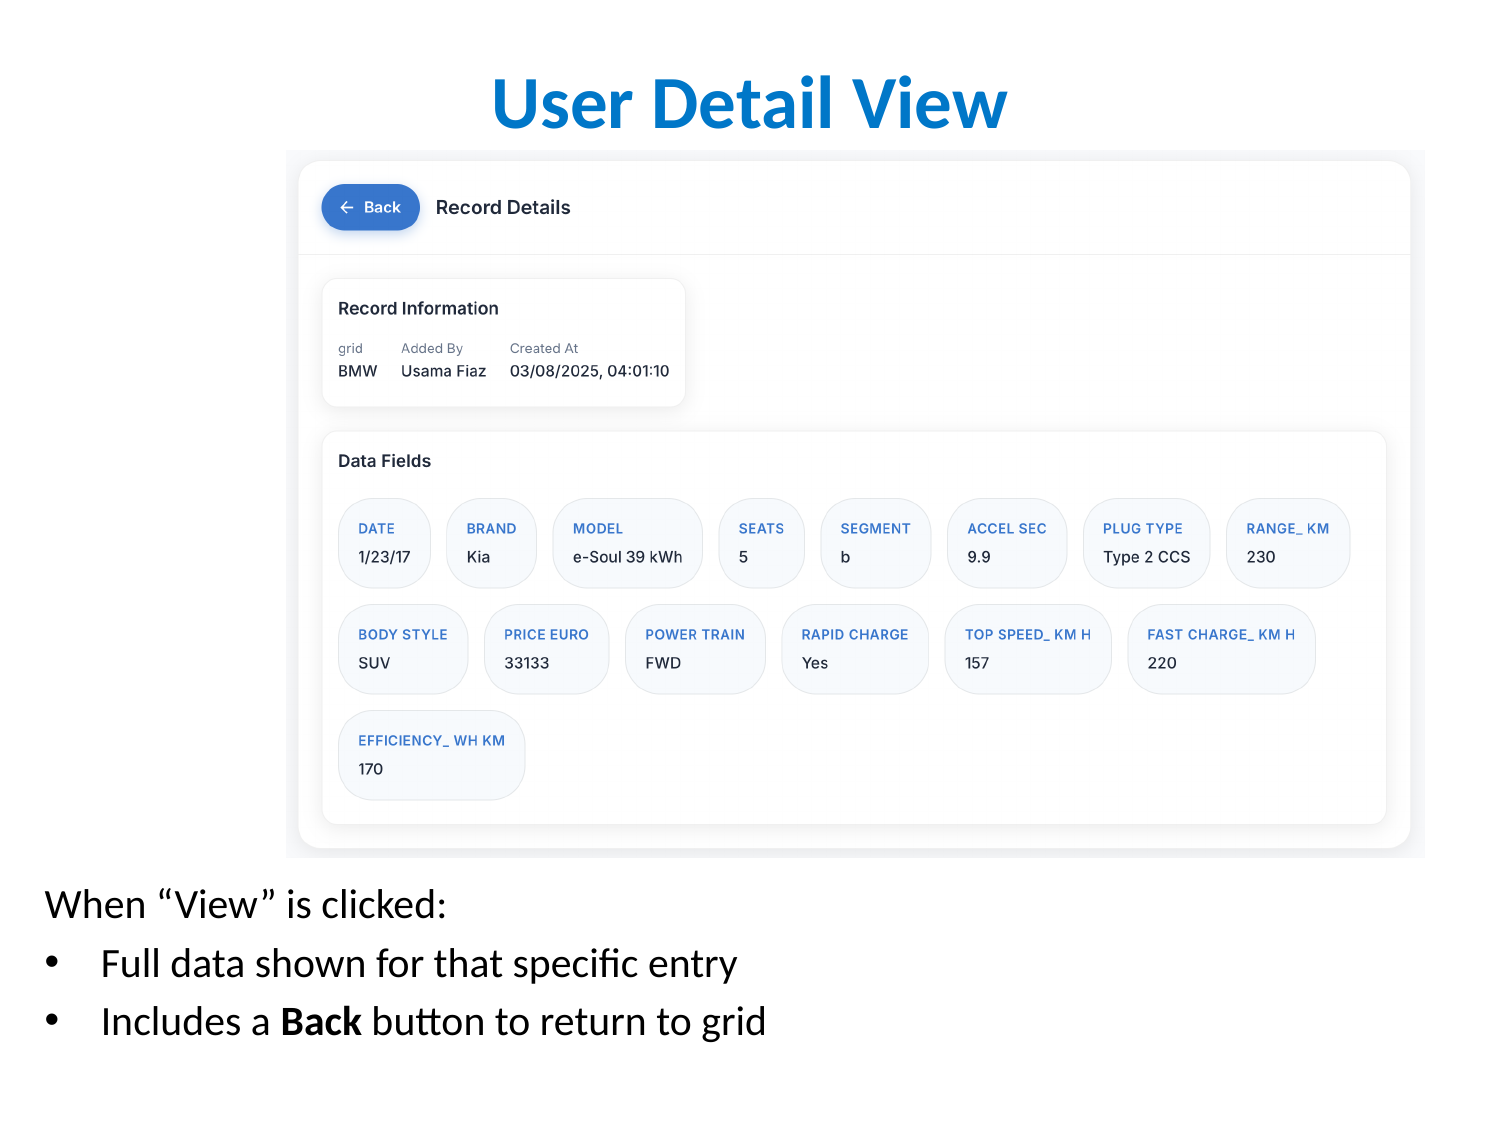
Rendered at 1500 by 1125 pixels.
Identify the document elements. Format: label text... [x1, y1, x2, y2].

list When “View” is clicked: Full data shown for that specific entry Includes a Back button to return to grid [29, 869, 1349, 1098]
title User Detail View [75, 4, 1425, 192]
picture [286, 150, 1426, 858]
